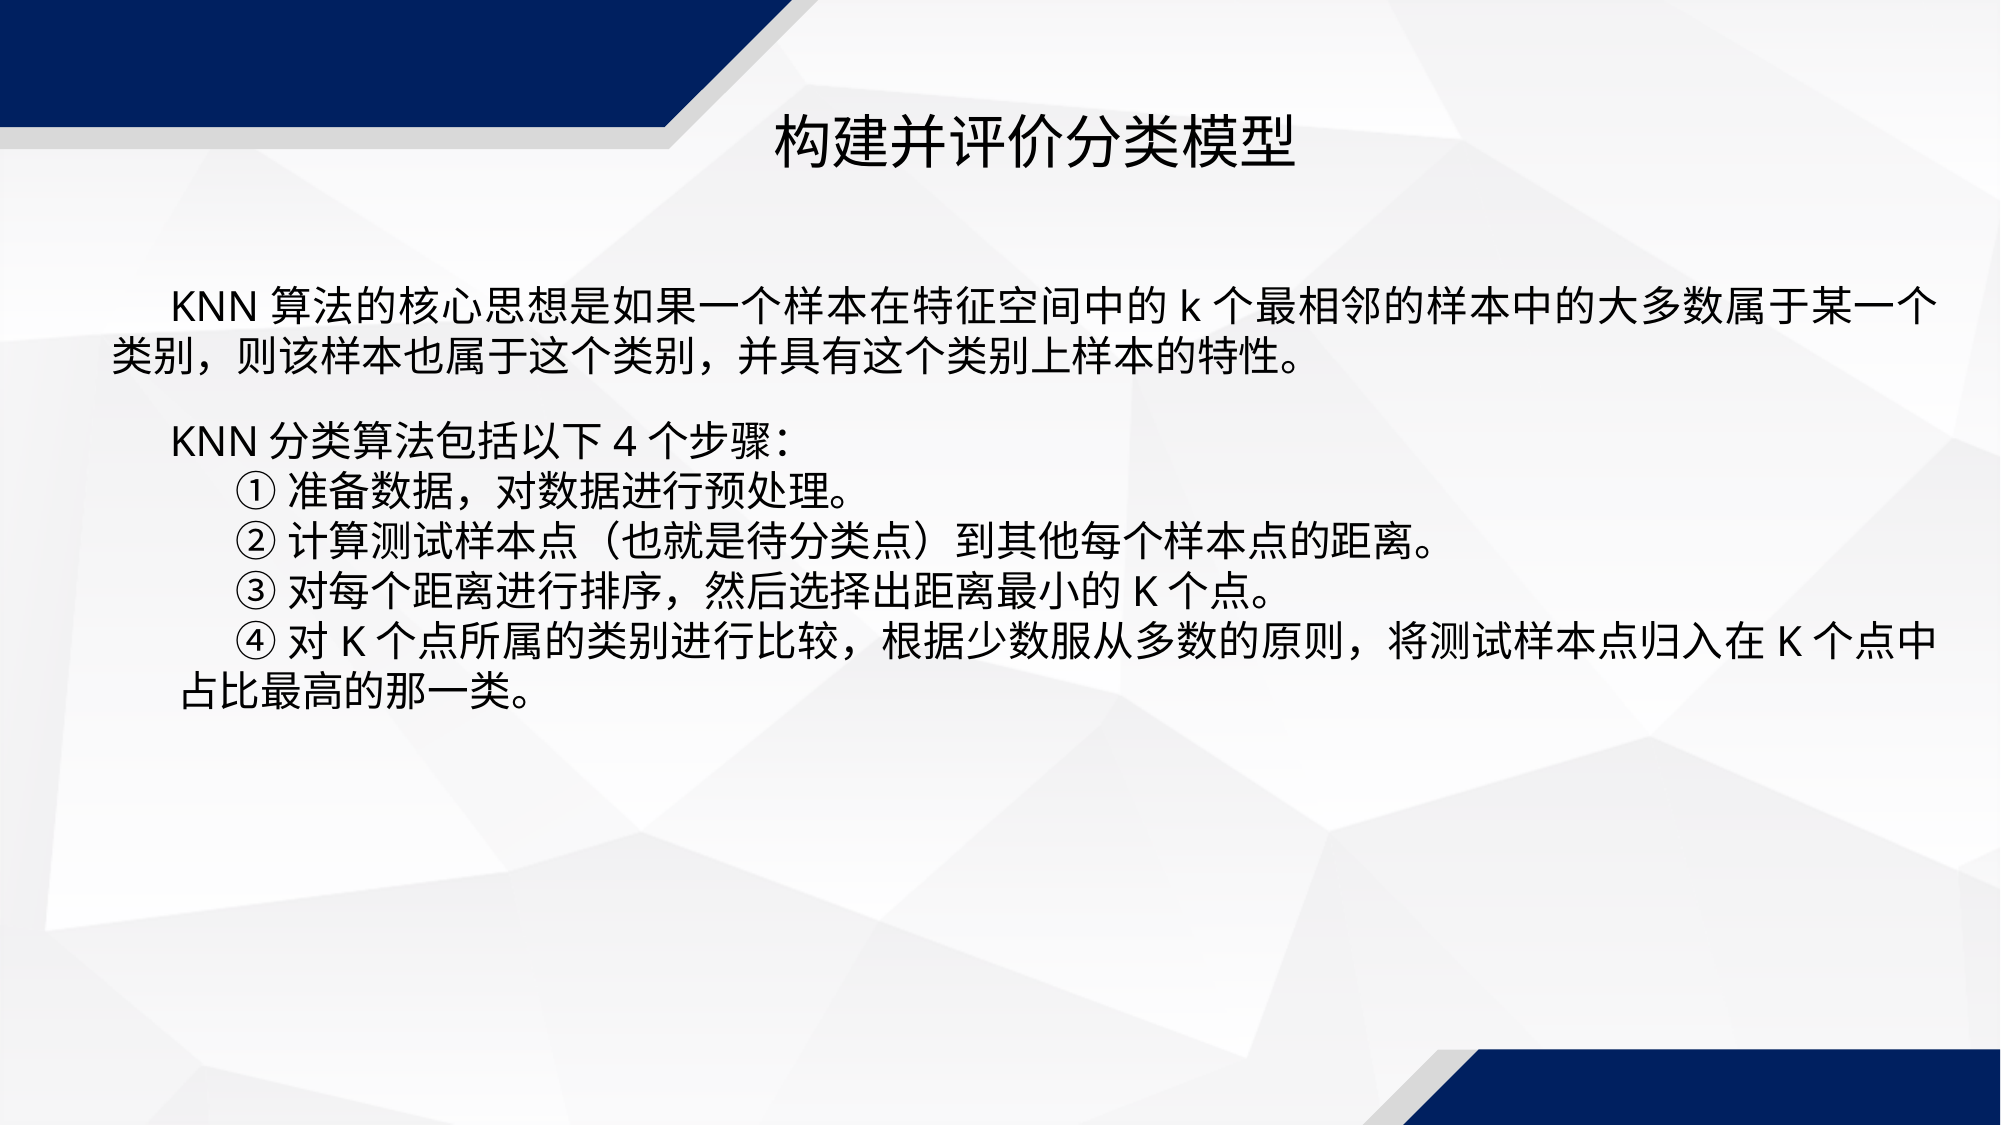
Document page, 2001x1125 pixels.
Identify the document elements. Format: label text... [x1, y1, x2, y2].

text_box 构建并评价分类模型 [759, 98, 1755, 253]
text_box KNN算法的核心思想是如果一个样本在特征空间中的k个最相邻的样本中的大多数属于某一个类别，则该样本也属于这个类别，并具有这个类别上样本的特性。 KNN分类算法包括以下4个步骤： ①准备数据，对数据进行预处理。 ②计算测试样本点（也就是待分类点）到其他每个样本点的距离。 ③对每个距离进行排序，然后选择出距离最小的K个点。 ④对K个点所属的类别进行比较，根据少数服从多数的原则，将测试样本点归入在K个点中占比最高的那一类。 [96, 272, 1954, 807]
picture [0, 0, 2001, 1125]
